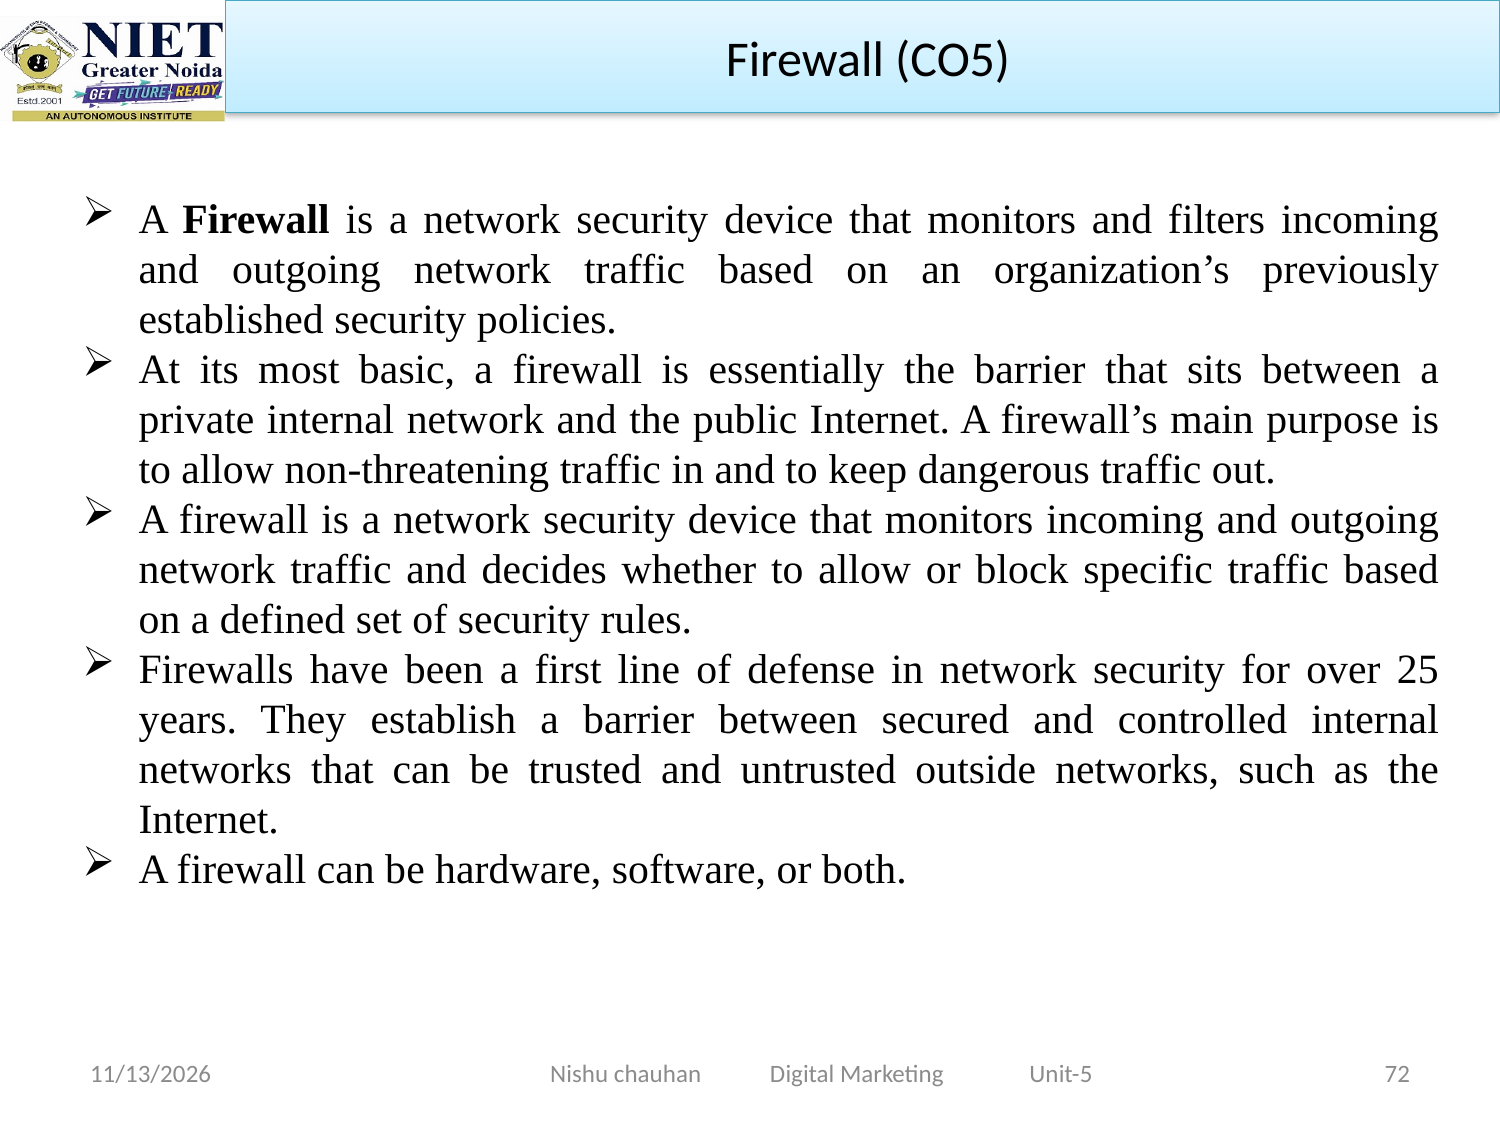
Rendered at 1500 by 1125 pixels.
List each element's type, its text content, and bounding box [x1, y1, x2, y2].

slide_number 72 [1074, 1042, 1425, 1103]
footer Nishu chauhan Digital Marketing Unit-5 [412, 1042, 1074, 1103]
text_box A Firewall is a network security device that monitors and filters incoming and outgoing network traffic based on an organization’s previously established security policies. At its most basic, a firewall is essentially the barrier that sits between a private internal network and the public Internet. A firewall’s main purpose is to allow non-threatening traffic in and to keep dangerous traffic out. A firewall is a network security device that monitors incoming and outgoing network traffic and decides whether to allow or block specific traffic based on a defined set of security rules. Firewalls have been a first line of defense in network security for over 25 years. They establish a barrier between secured and controlled internal networks that can be trusted and untrusted outside networks, such as the Internet. A firewall can be hardware, software, or both. [67, 133, 1455, 950]
text_box Firewall (CO5) [226, 0, 1500, 113]
picture [0, 0, 226, 151]
slide_number 28-May-24 [75, 1042, 412, 1103]
list [62, 158, 1438, 1025]
